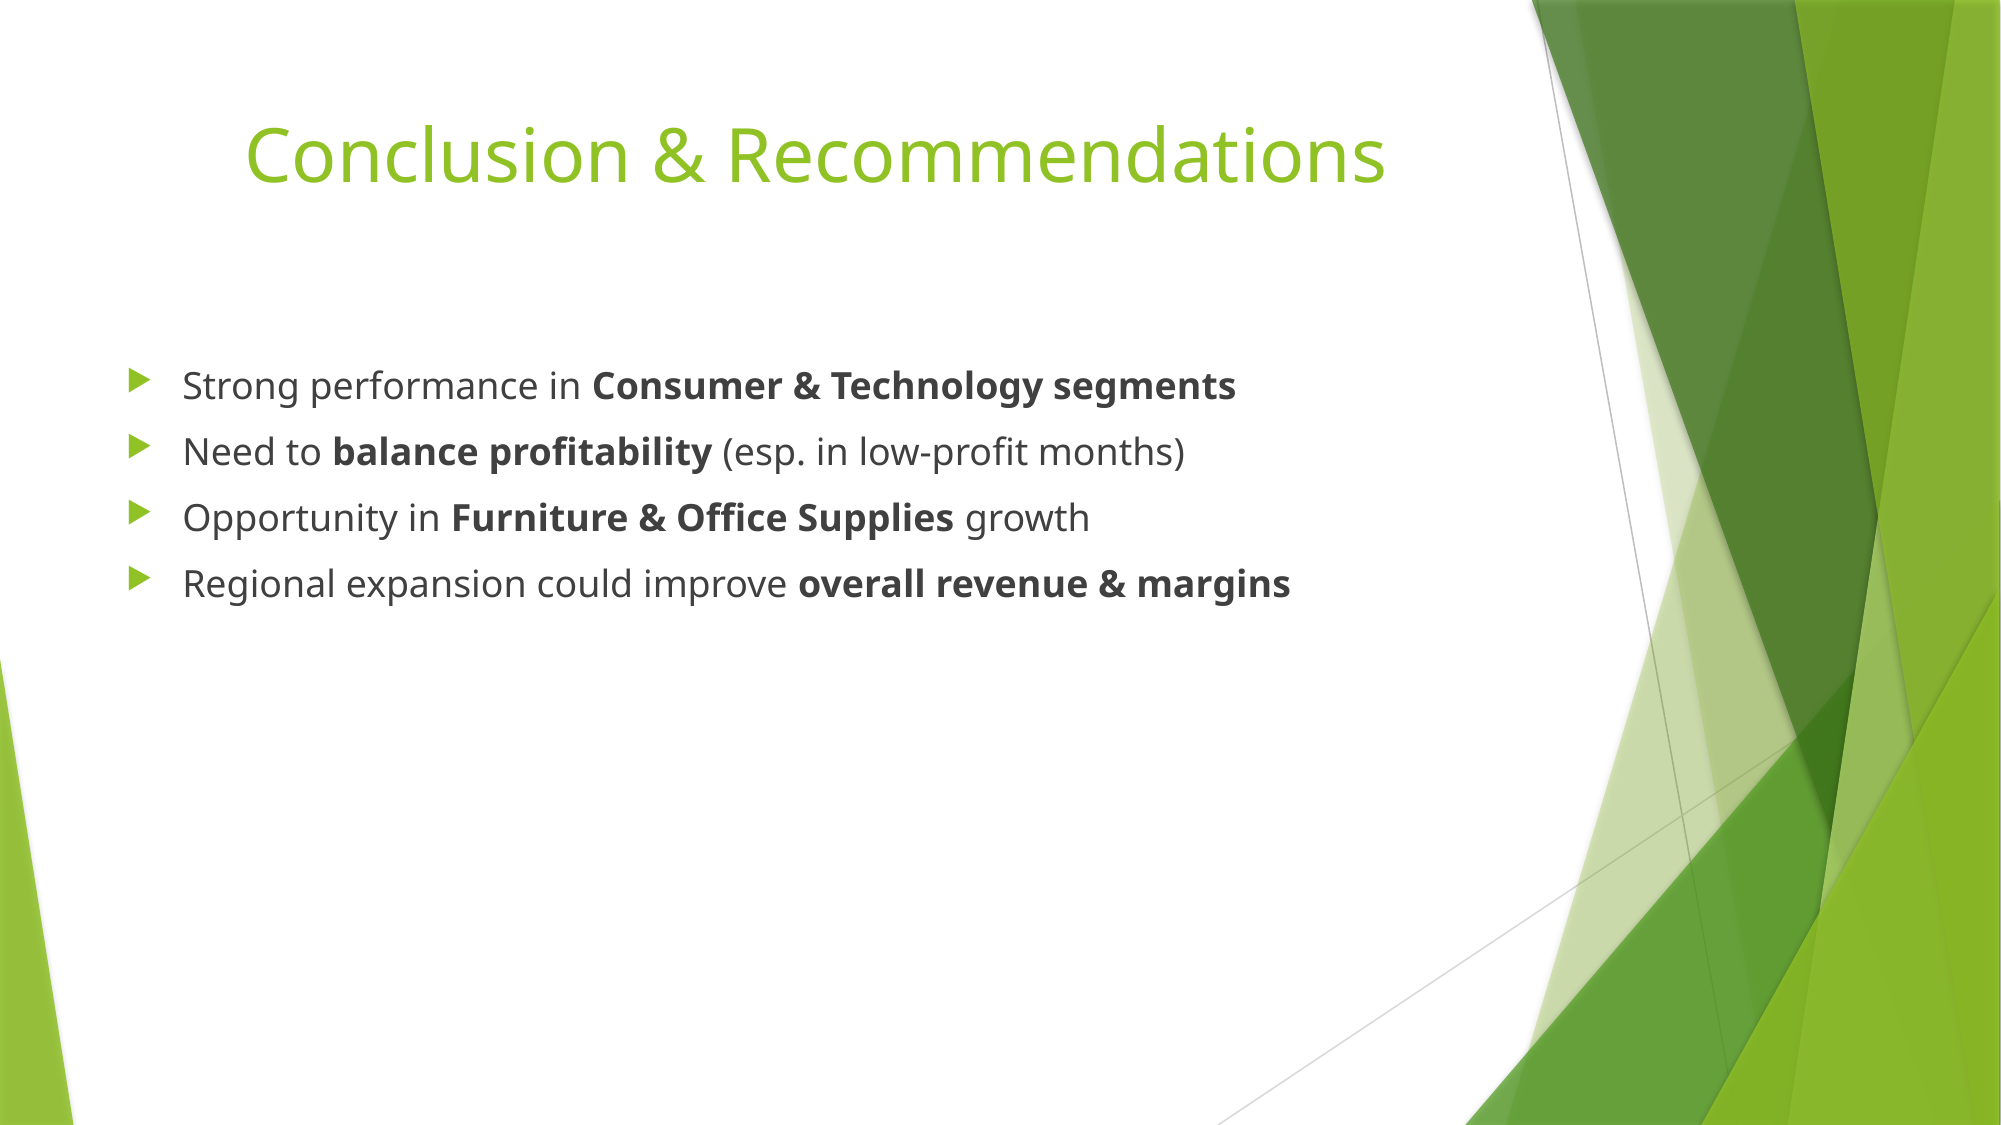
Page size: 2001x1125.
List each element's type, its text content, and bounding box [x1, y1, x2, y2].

title Conclusion & Recommendations [111, 99, 1522, 317]
list Strong performance in Consumer & Technology segments Need to balance profitability (esp. in low-profit months) Opportunity in Furniture & Office Supplies growth Regional expansion could improve overall revenue & margins [111, 354, 1522, 992]
